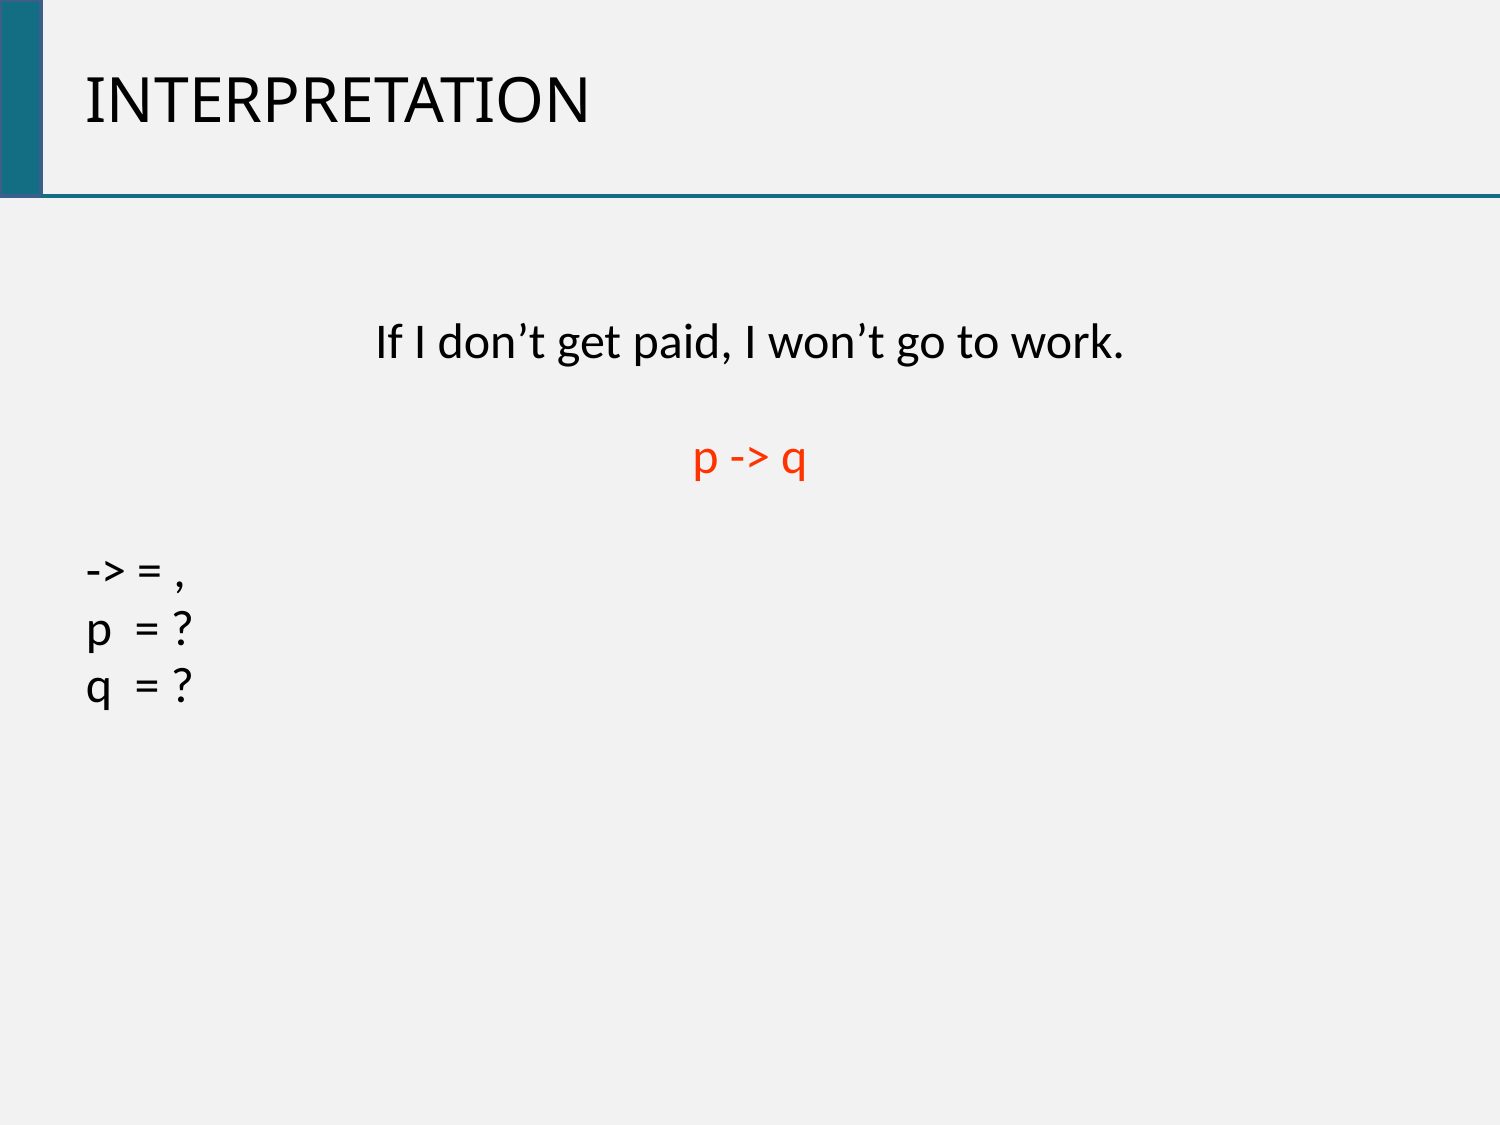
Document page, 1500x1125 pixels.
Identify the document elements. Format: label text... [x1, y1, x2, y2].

text_box [0, 0, 43, 198]
text_box INTERPRETATION [70, 0, 1294, 194]
list If I don’t get paid, I won’t go to work. p -> q -> = , p = ? q = ? [70, 243, 1430, 1100]
